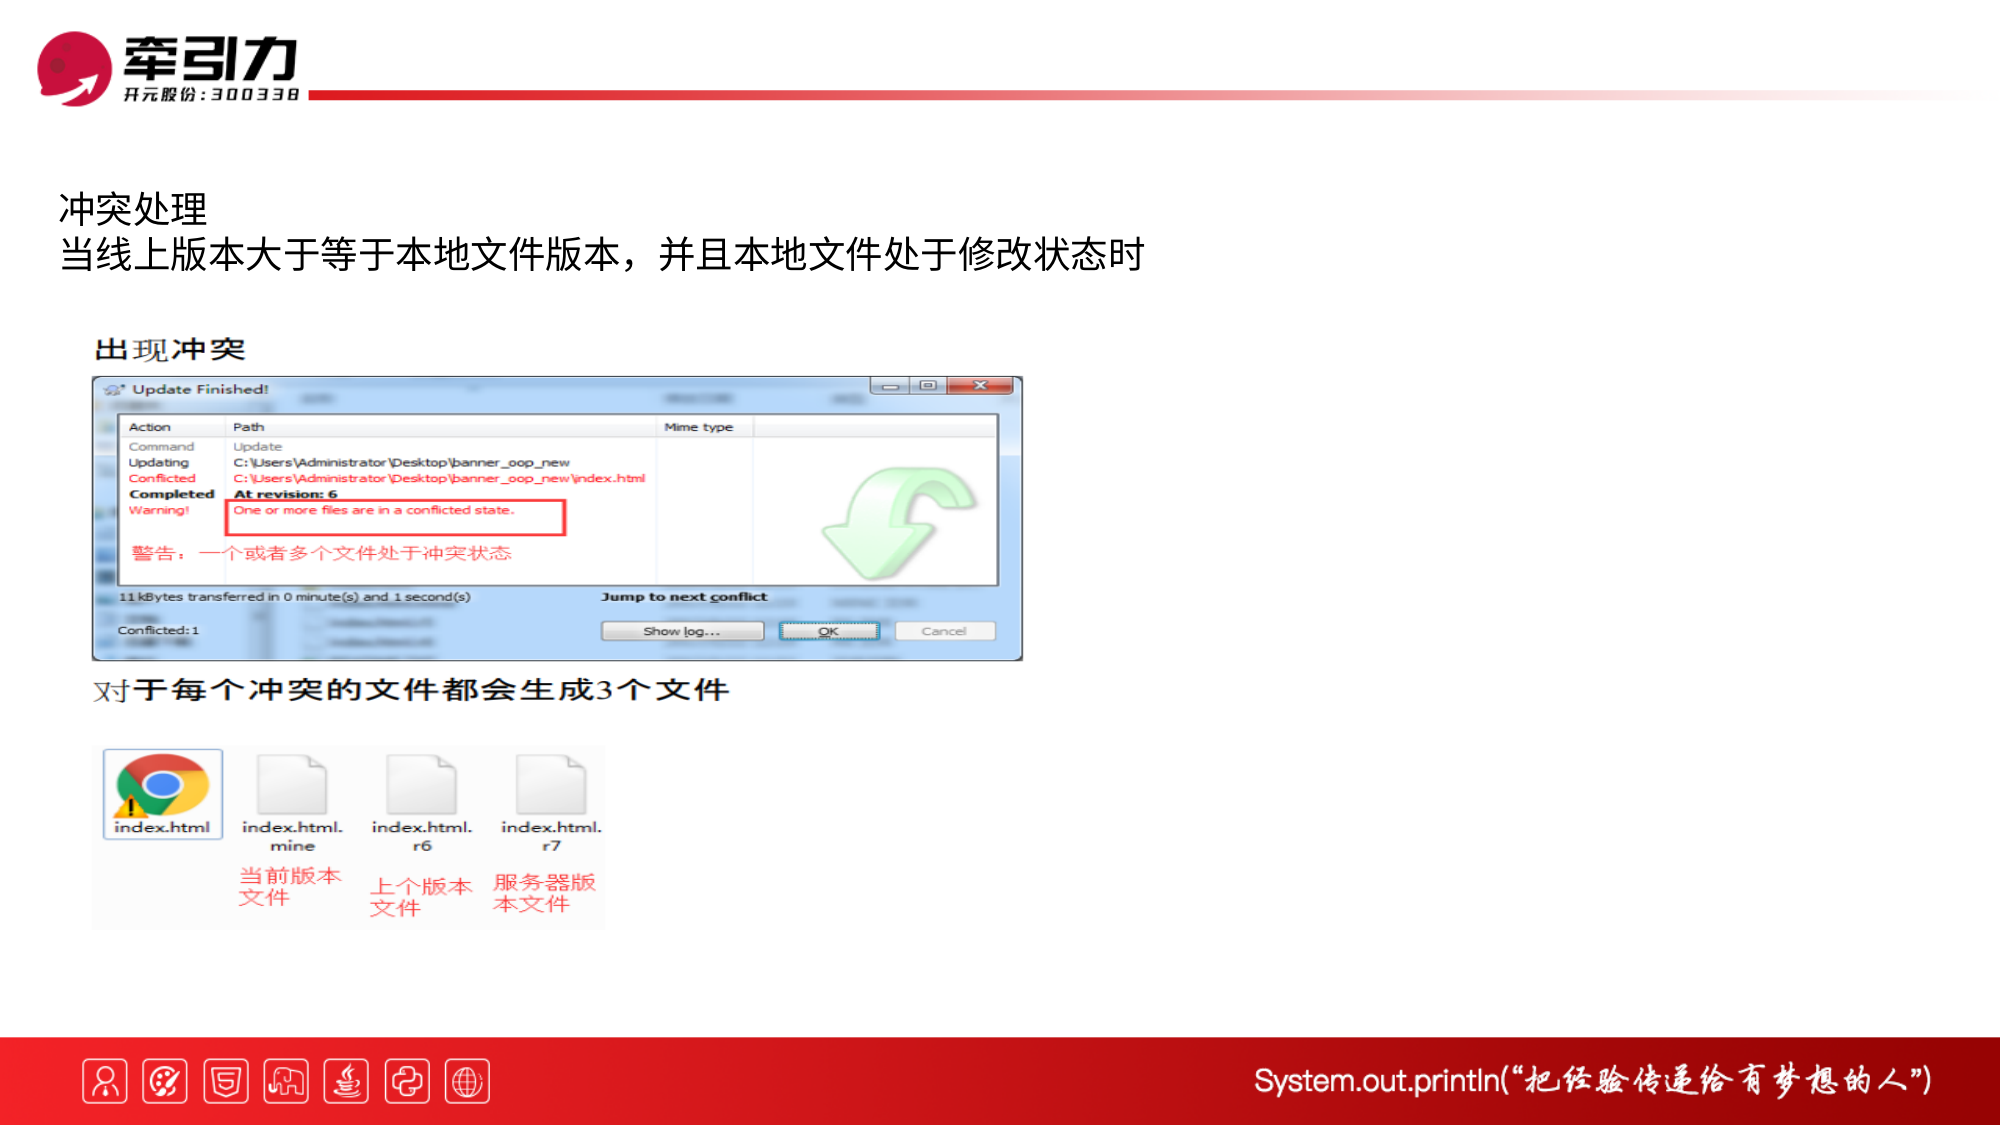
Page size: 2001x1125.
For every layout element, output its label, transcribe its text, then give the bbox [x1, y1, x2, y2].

text_box 冲突处理 当线上版本大于等于本地文件版本，并且本地文件处于修改状态时 [43, 179, 1841, 284]
picture [0, 0, 2000, 1125]
